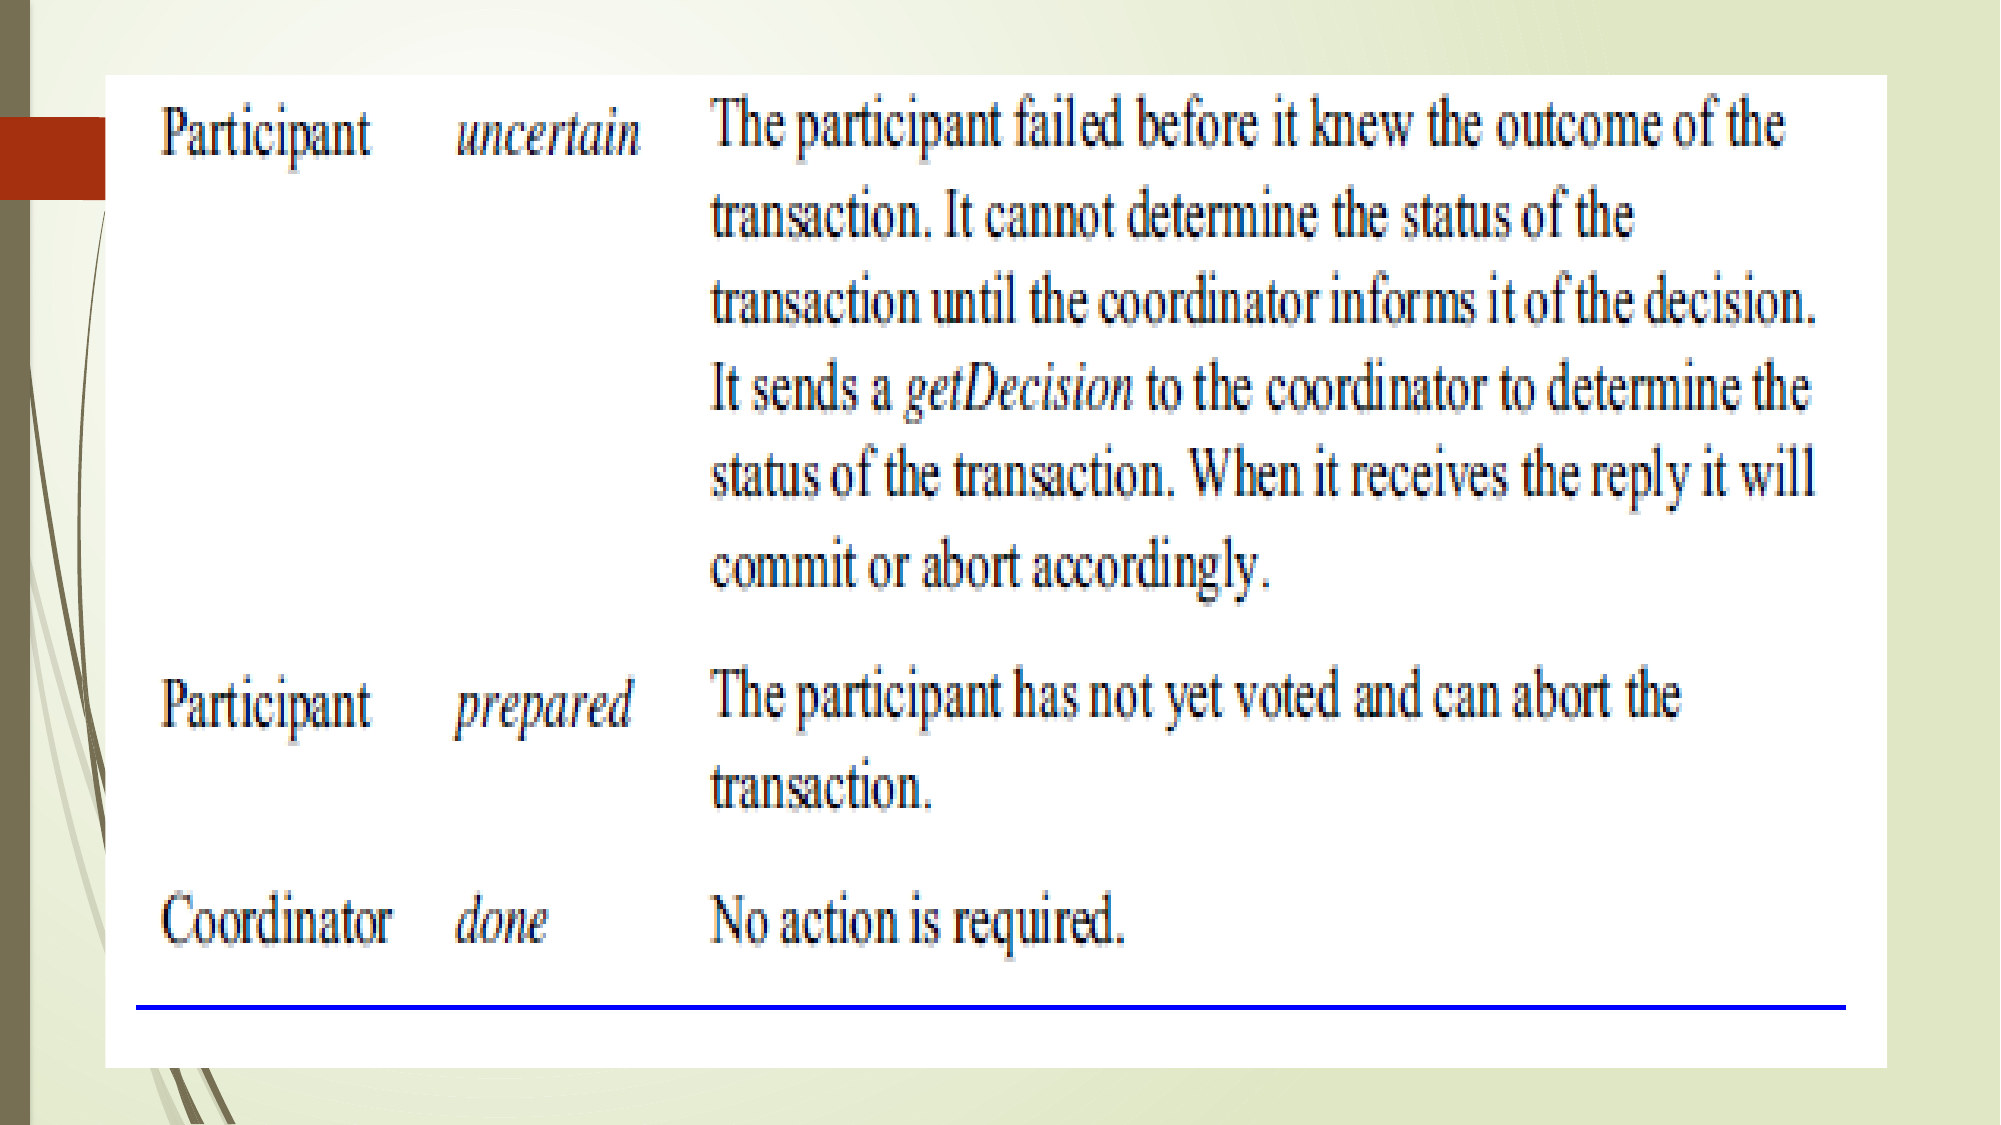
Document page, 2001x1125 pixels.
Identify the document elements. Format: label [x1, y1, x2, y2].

picture [105, 74, 1888, 1068]
